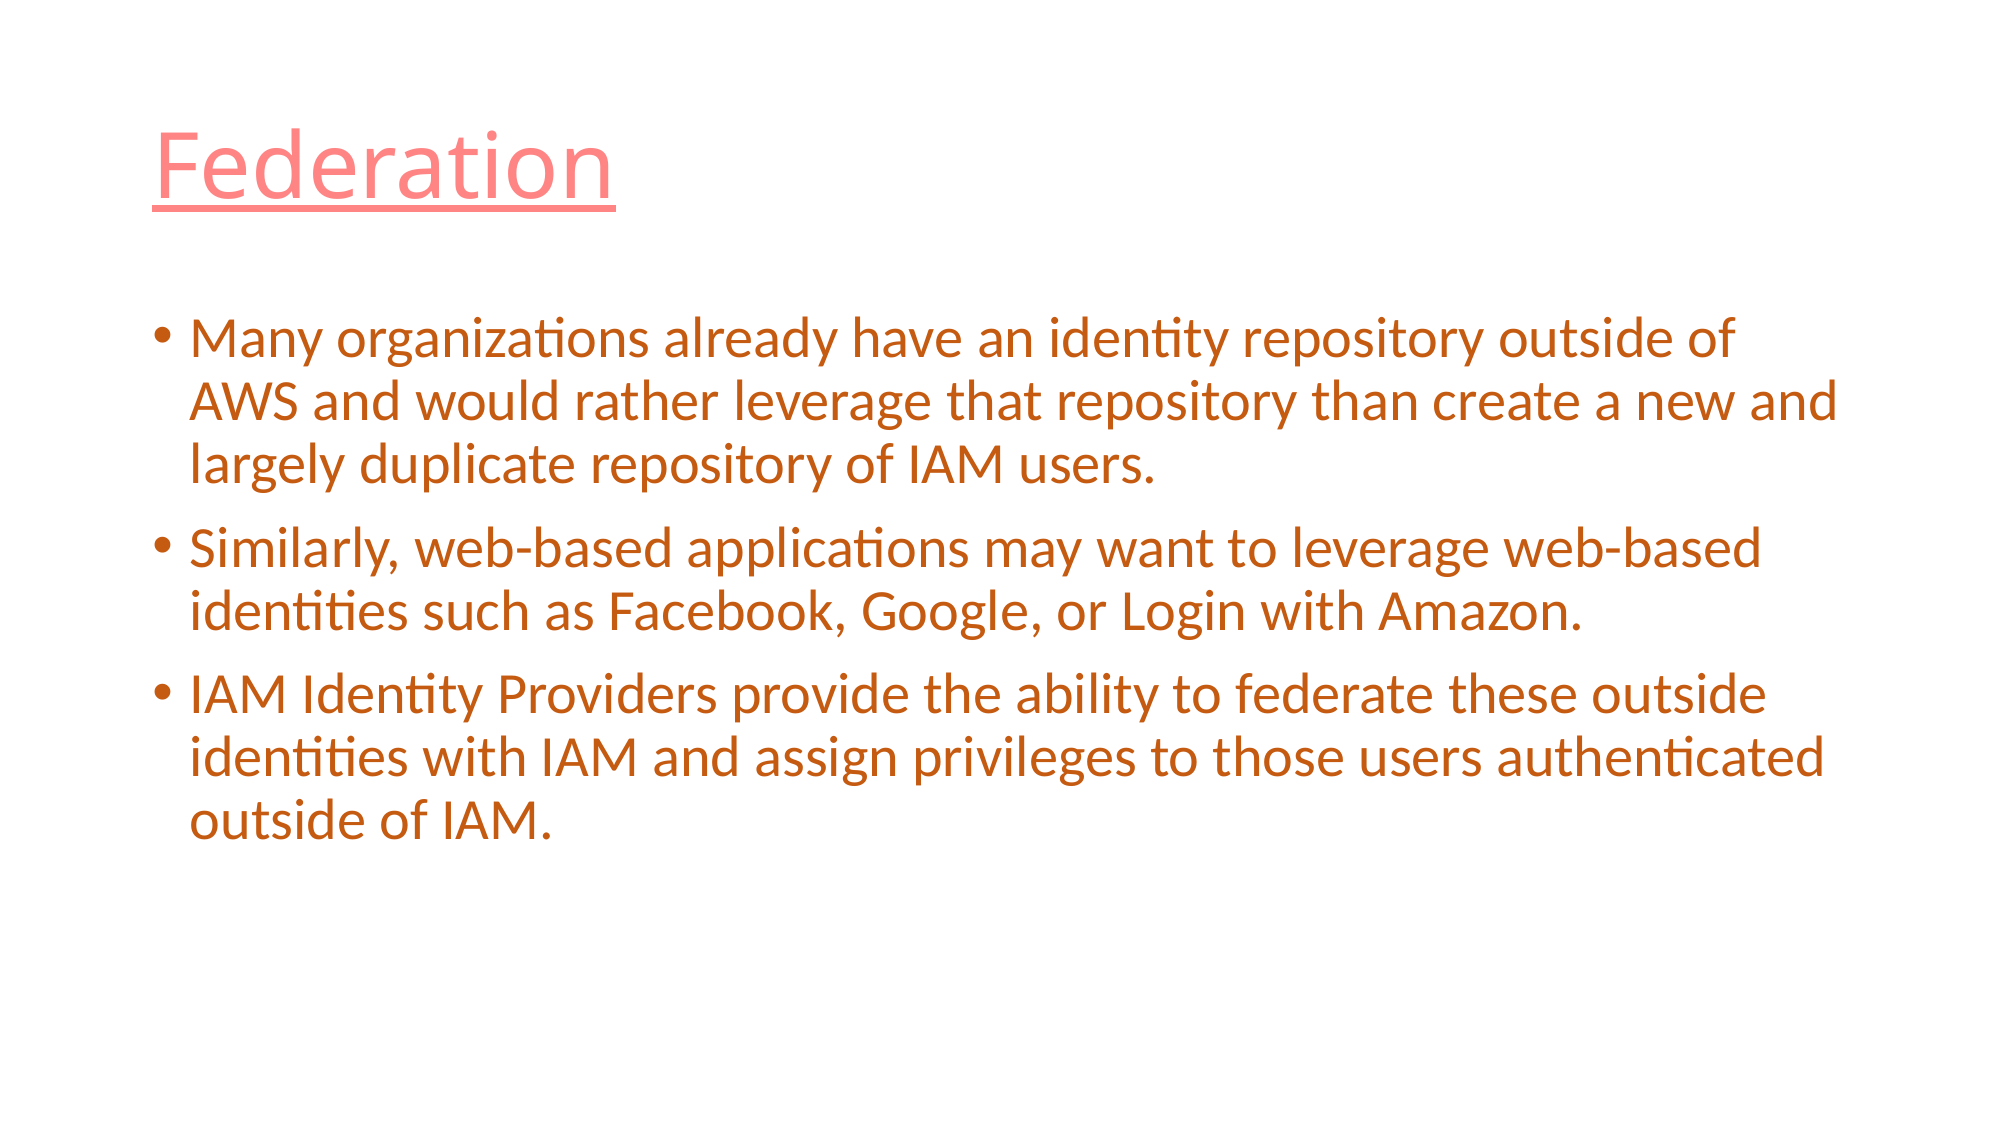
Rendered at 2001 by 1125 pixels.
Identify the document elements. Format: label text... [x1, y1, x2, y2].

title Federation [137, 59, 1863, 278]
list Many organizations already have an identity repository outside of AWS and would rather leverage that repository than create a new and largely duplicate repository of IAM users. Similarly, web-based applications may want to leverage web-based identities such as Facebook, Google, or Login with Amazon. IAM Identity Providers provide the ability to federate these outside identities with IAM and assign privileges to those users authenticated outside of IAM. [137, 299, 1863, 1014]
